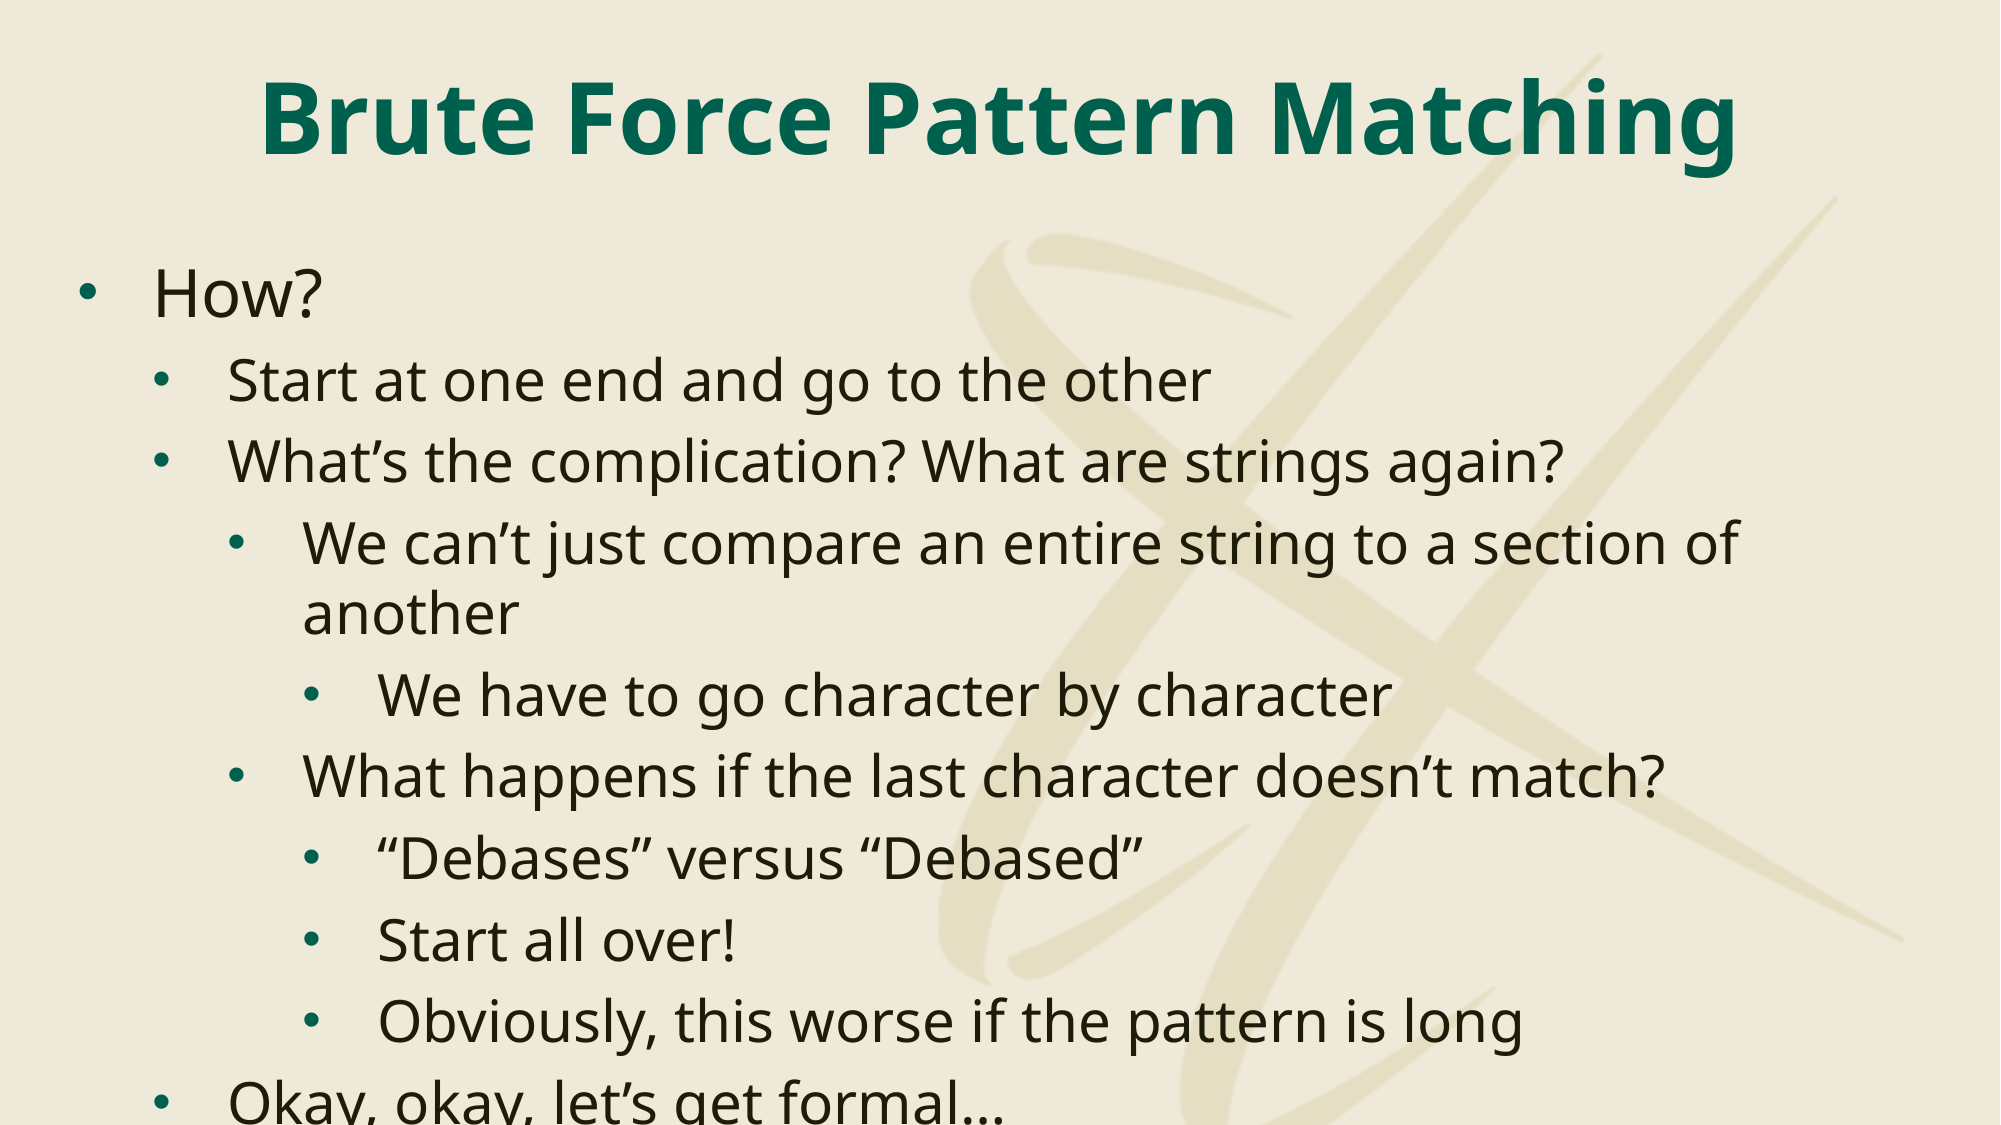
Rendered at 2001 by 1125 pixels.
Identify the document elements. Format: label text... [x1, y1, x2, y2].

picture [938, 0, 1949, 1125]
title Brute Force Pattern Matching [51, 0, 938, 244]
text_box How? Start at one end and go to the other What’s the complication? What are strings again? We can’t just compare an entire string to a section of another We have to go character by character What happens if the last character doesn’t match? “Debases” versus “Debased” Start all over! Obviously, this worse if the pattern is long Okay, okay, let’s get formal… [62, 243, 938, 1125]
